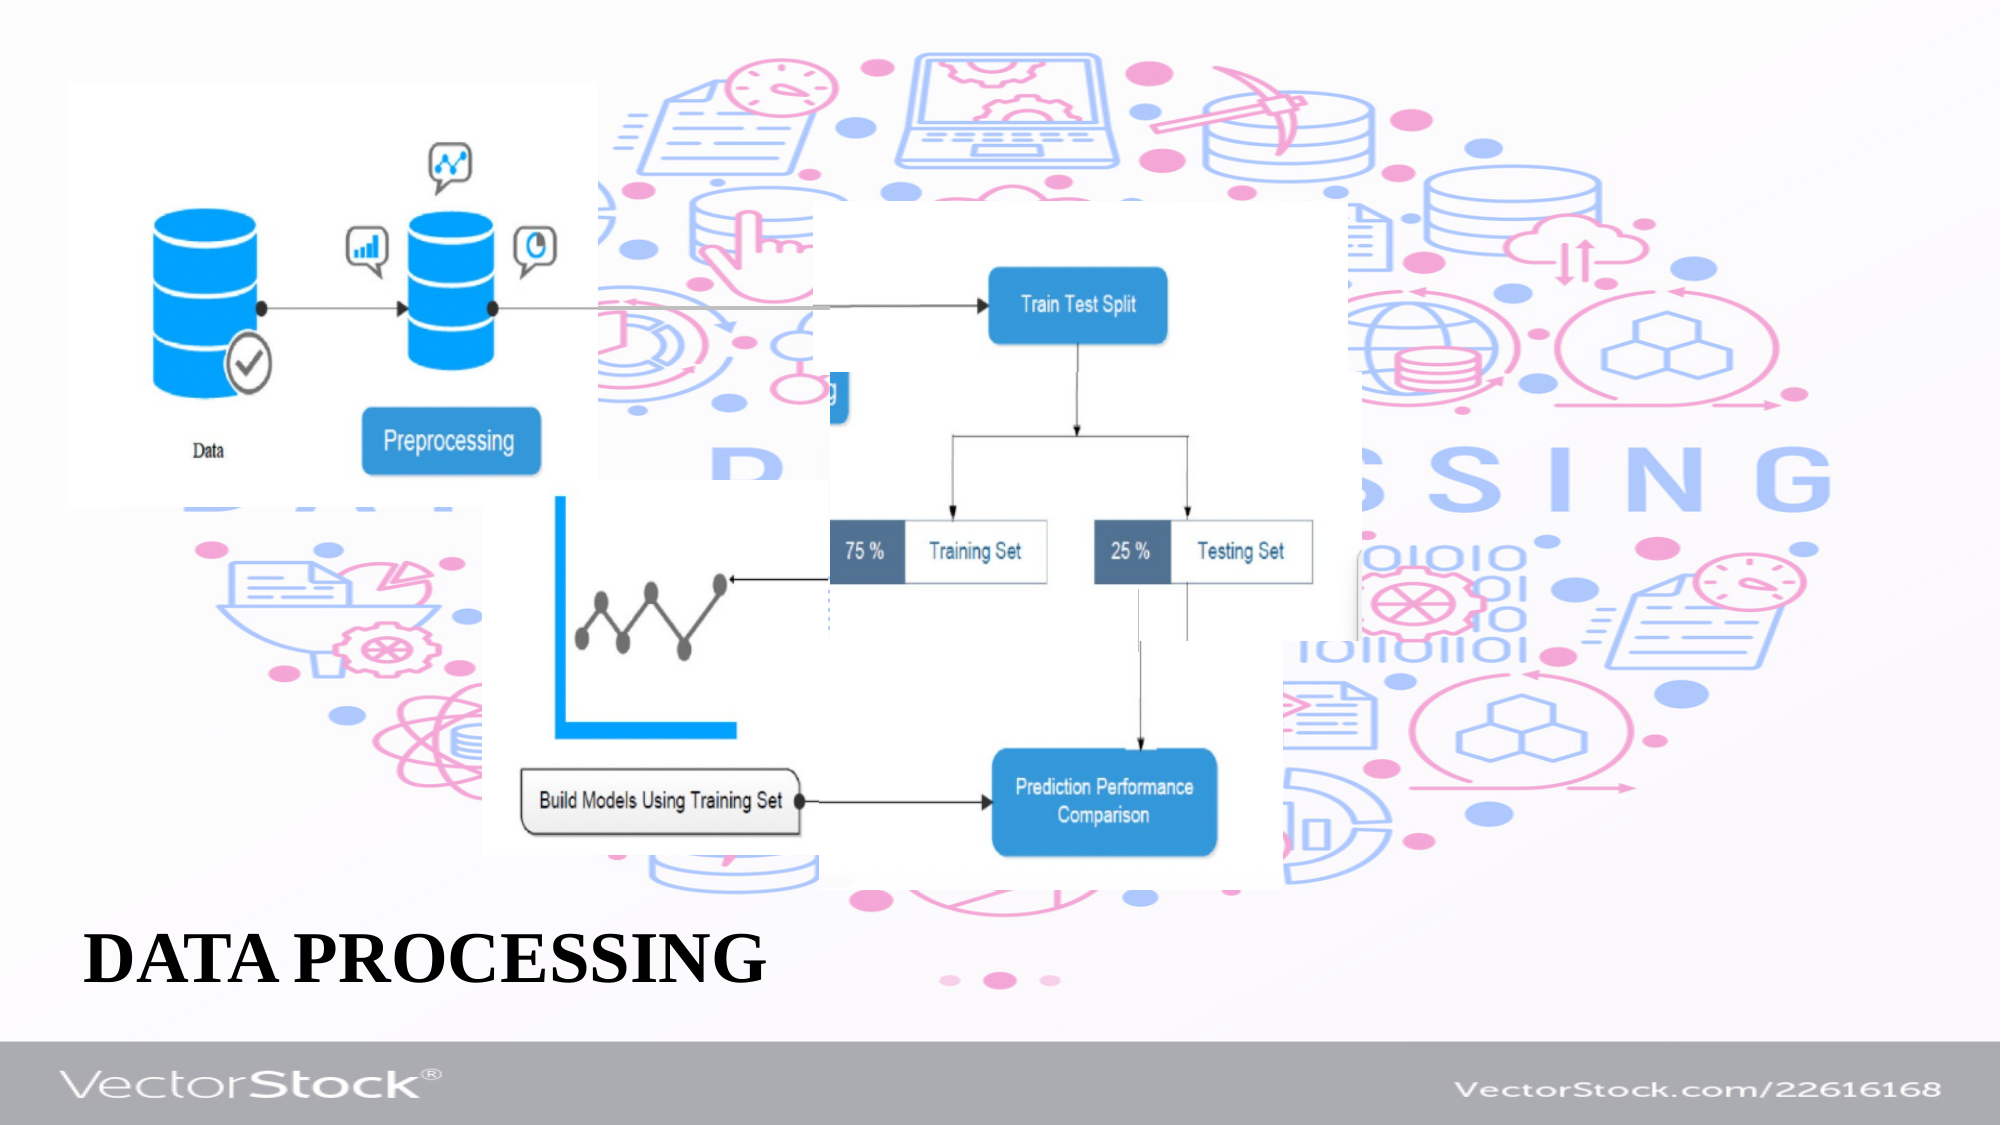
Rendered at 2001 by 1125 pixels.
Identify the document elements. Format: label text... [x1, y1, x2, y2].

picture [68, 82, 1362, 890]
text_box DATA PROCESSING [68, 902, 1154, 1005]
